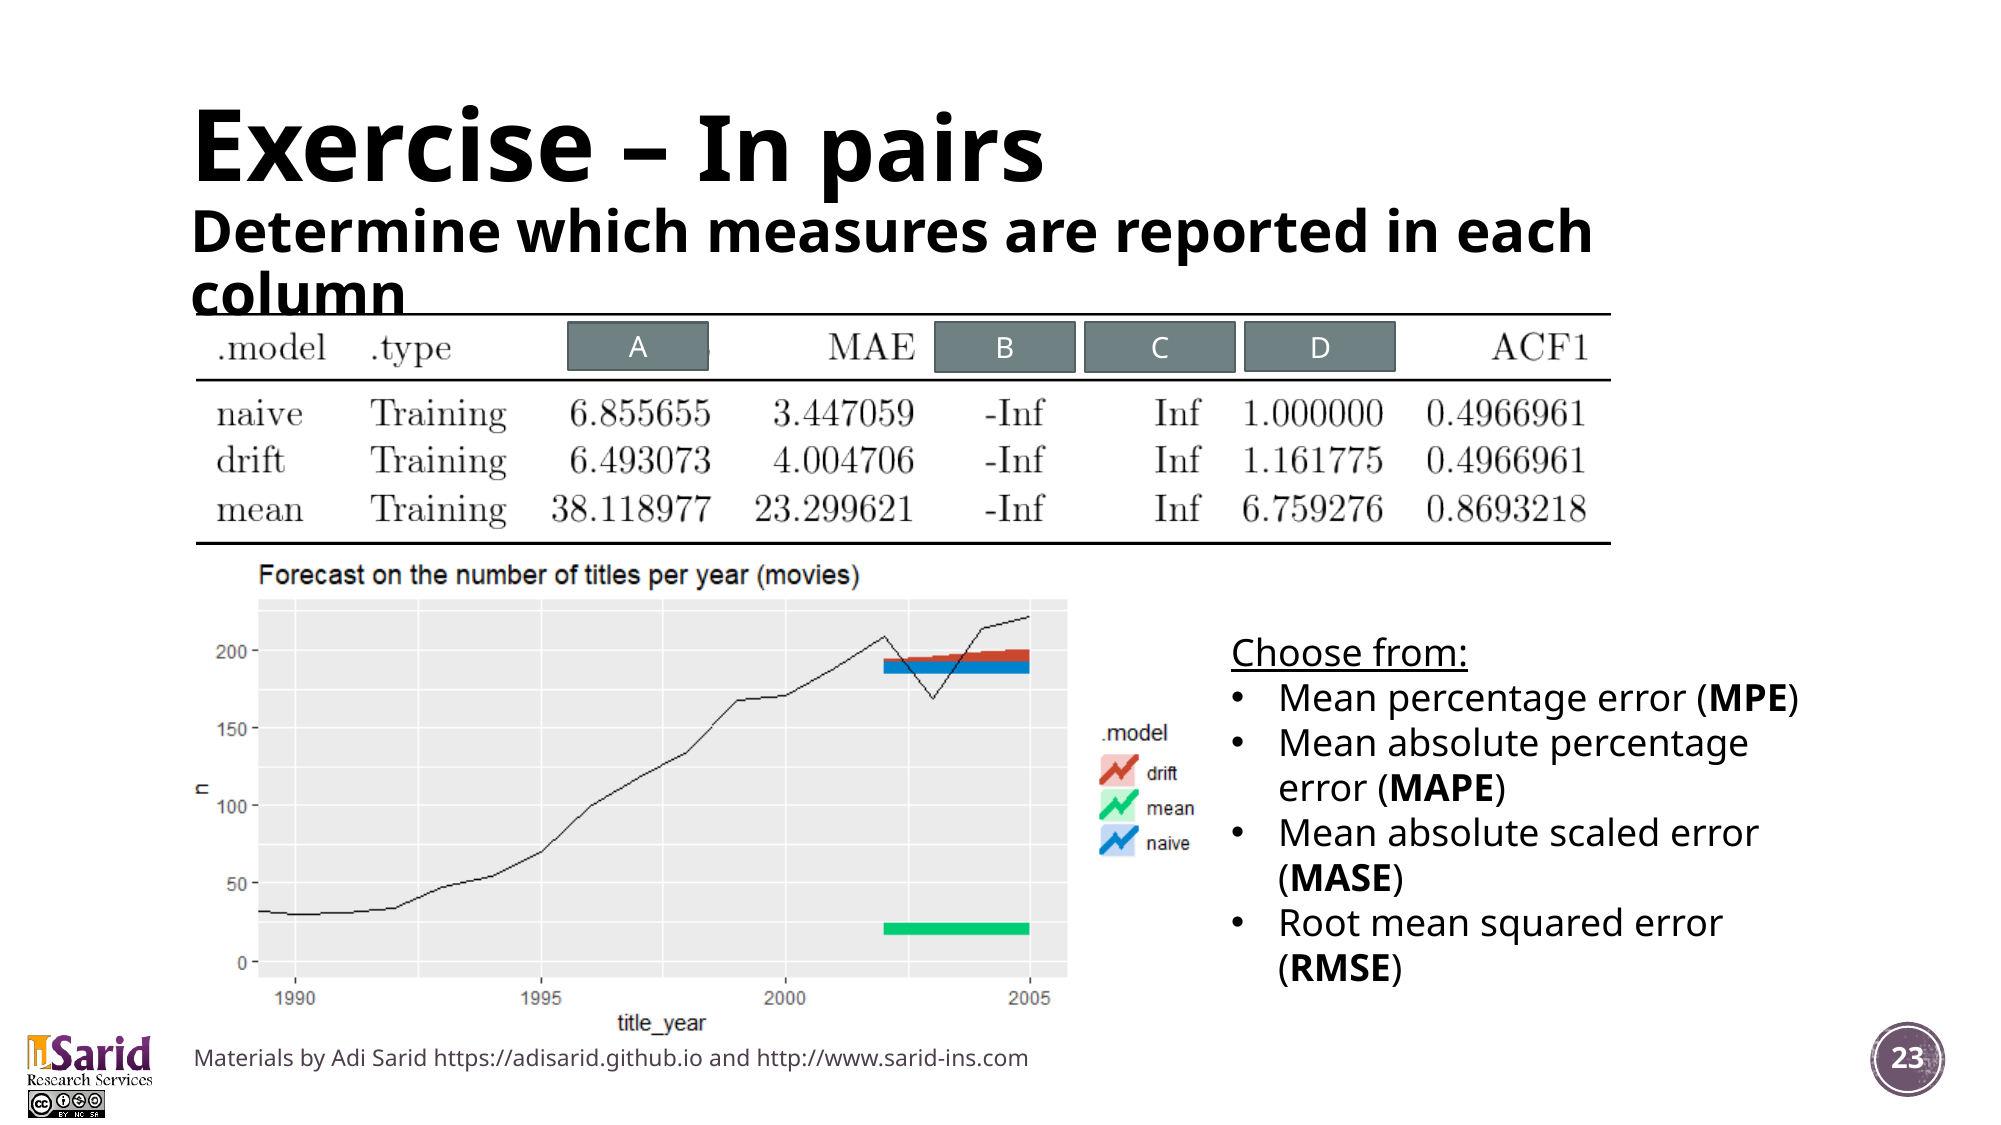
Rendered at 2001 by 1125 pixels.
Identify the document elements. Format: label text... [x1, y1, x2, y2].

title Exercise – In pairs Determine which measures are reported in each column [175, 79, 1826, 344]
slide_number 23 [1855, 1028, 1961, 1089]
text_box Choose from: Mean percentage error (MPE) Mean absolute percentage error (MAPE) Mean absolute scaled error (MASE) Root mean squared error (RMSE) [1218, 621, 1856, 997]
picture [178, 551, 1218, 1046]
footer Materials by Adi Sarid https://adisarid.github.io and http://www.sarid-ins.com [178, 1046, 1217, 1089]
picture [28, 1090, 105, 1118]
picture [196, 315, 1611, 545]
picture [27, 1035, 152, 1086]
